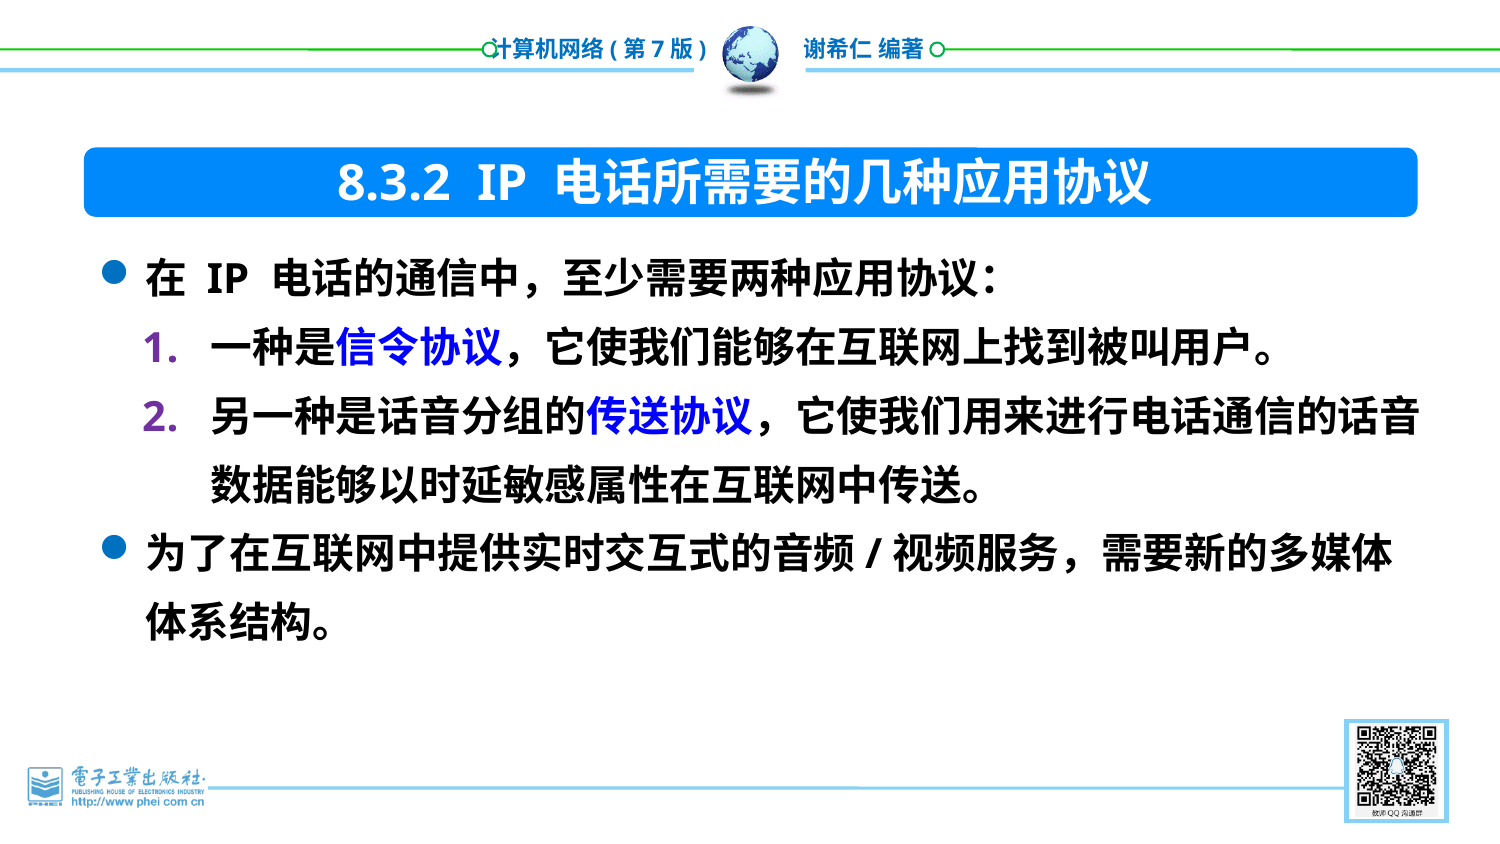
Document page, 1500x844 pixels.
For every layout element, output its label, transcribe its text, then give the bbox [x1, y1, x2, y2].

picture [1355, 724, 1438, 817]
picture [23, 764, 208, 809]
text_box 在 IP 电话的通信中，至少需要两种应用协议： 一种是信令协议，它使我们能够在互联网上找到被叫用户。 另一种是话音分组的传送协议，它使我们用来进行电话通信的话音数据能够以时延敏感属性在互联网中传送。 为了在互联网中提供实时交互式的音频/视频服务，需要新的多媒体体系结构。 [83, 226, 1445, 654]
text_box 8.3.2 IP 电话所需要的几种应用协议 [322, 143, 1180, 218]
text_box [1180, 147, 1418, 217]
text_box [83, 147, 322, 217]
picture [720, 24, 780, 100]
